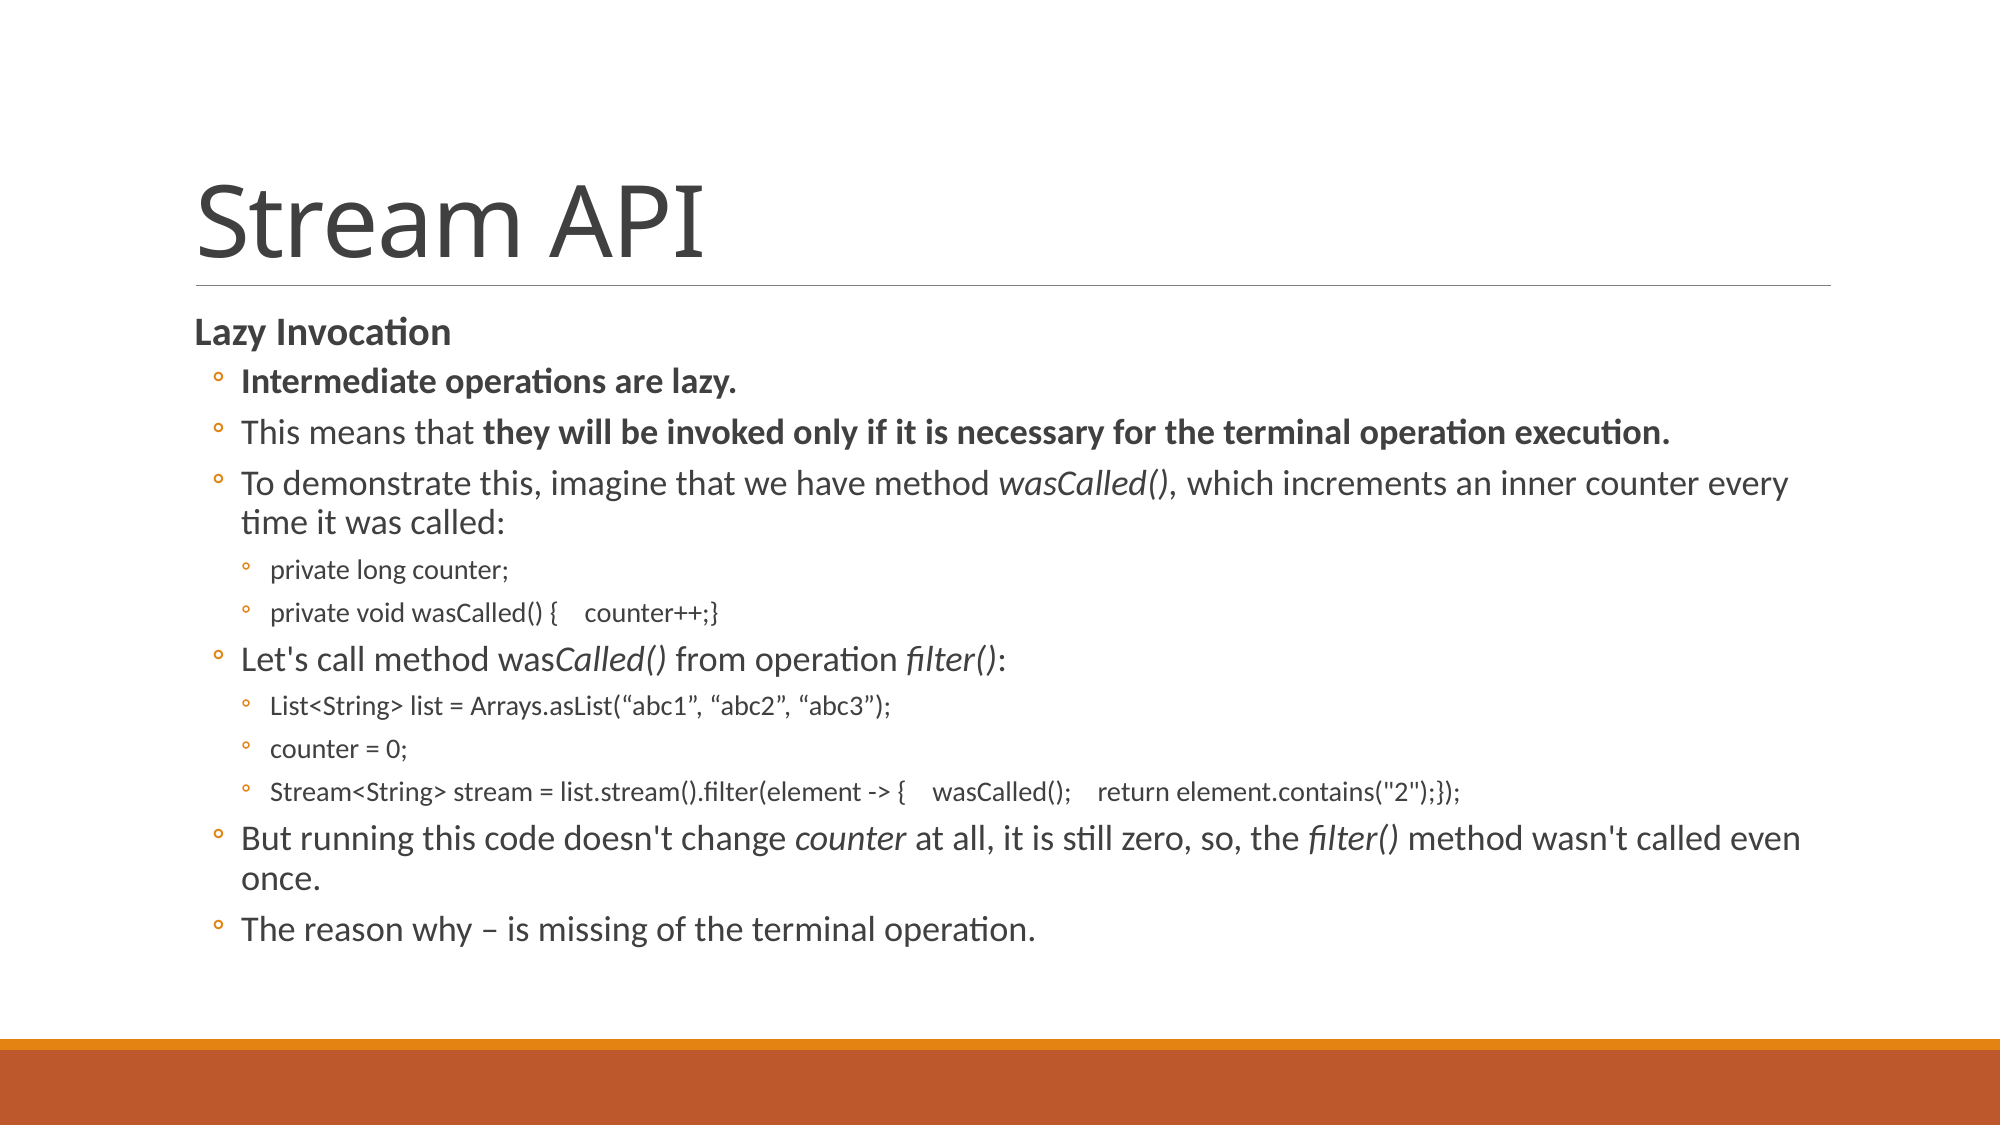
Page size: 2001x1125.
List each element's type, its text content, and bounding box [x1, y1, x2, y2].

list Lazy Invocation Intermediate operations are lazy. This means that they will be invoked only if it is necessary for the terminal operation execution. To demonstrate this, imagine that we have method wasCalled(), which increments an inner counter every time it was called: private long counter; private void wasCalled() { counter++;} Let's call method wasCalled() from operation filter(): List<String> list = Arrays.asList(“abc1”, “abc2”, “abc3”); counter = 0; Stream<String> stream = list.stream().filter(element -> { wasCalled(); return element.contains("2");}); But running this code doesn't change counter at all, it is still zero, so, the filter() method wasn't called even once. The reason why – is missing of the terminal operation. [180, 302, 1830, 963]
title Stream API [180, 47, 1830, 285]
